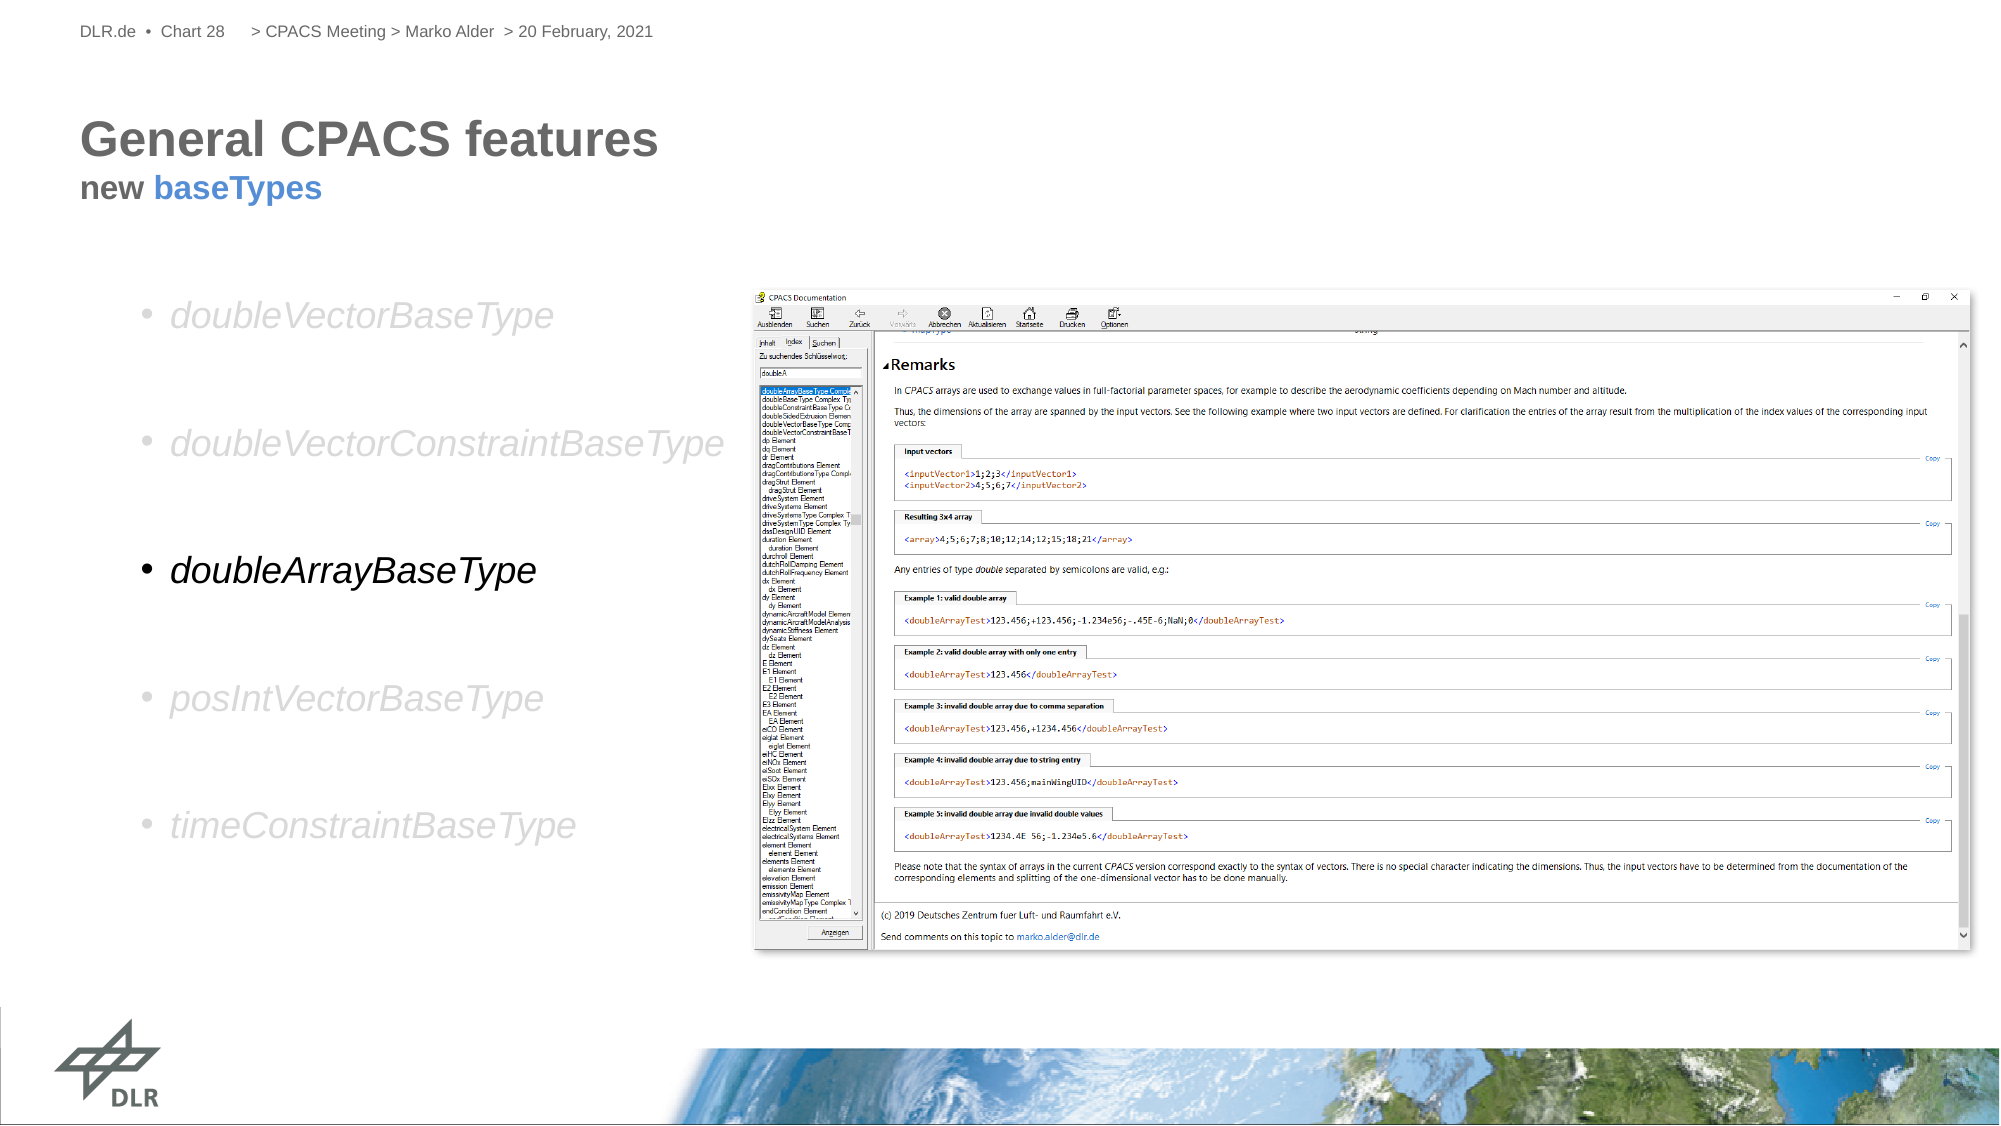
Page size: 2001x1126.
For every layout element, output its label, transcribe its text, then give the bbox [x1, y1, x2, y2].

picture [0, 1007, 2000, 1125]
picture [753, 290, 1970, 950]
list doubleVectorBaseType doubleVectorConstraintBaseType doubleArrayBaseType posIntVectorBaseType timeConstraintBaseType [140, 290, 1086, 1024]
slide_number DLR.de • Chart 28 [79, 20, 251, 45]
footer > CPACS Meeting > Marko Alder > 20 February, 2021 [251, 20, 1921, 45]
title General CPACS features new baseTypes [79, 106, 1921, 228]
